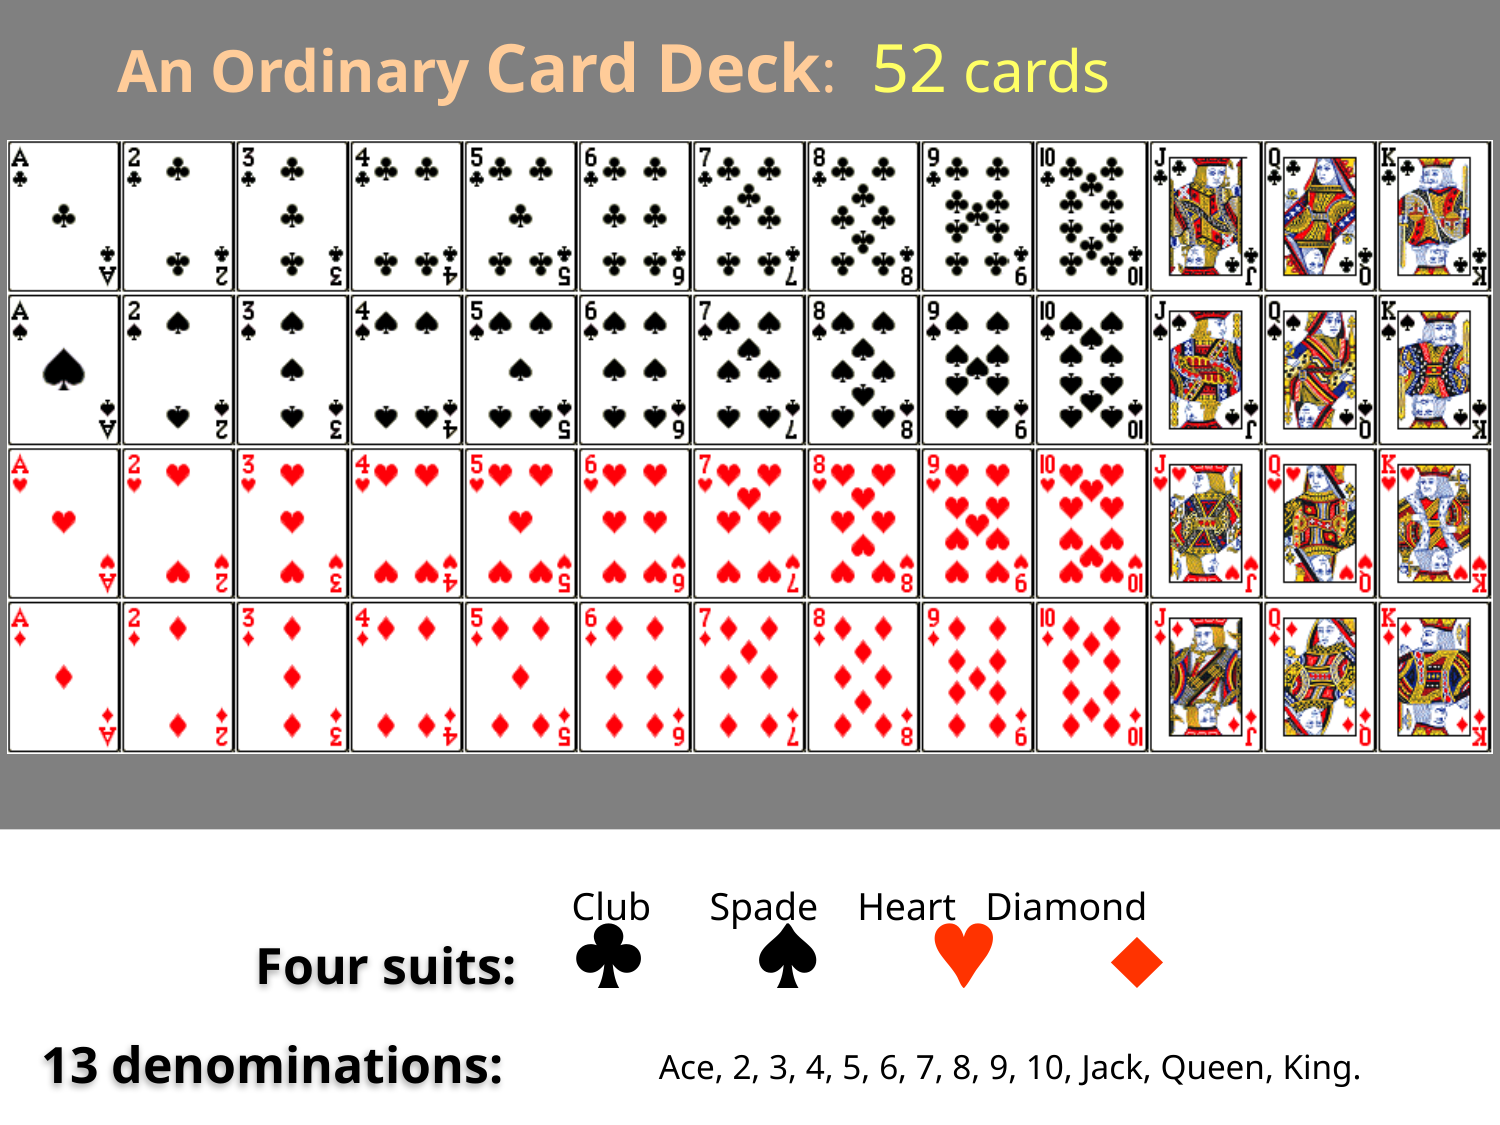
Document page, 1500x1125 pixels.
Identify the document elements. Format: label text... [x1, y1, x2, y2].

text_box 13 denominations: [13, 1026, 532, 1102]
text_box [0, 0, 1500, 830]
picture [7, 140, 1493, 754]
text_box Club Spade Heart Diamond     [535, 885, 1343, 1012]
text_box Ace, 2, 3, 4, 5, 6, 7, 8, 9, 10, Jack, Queen, King. [644, 1039, 1378, 1094]
text_box An Ordinary Card Deck: 52 cards [91, 18, 1141, 113]
text_box [0, 830, 1500, 1125]
text_box Four suits: [230, 927, 545, 1002]
